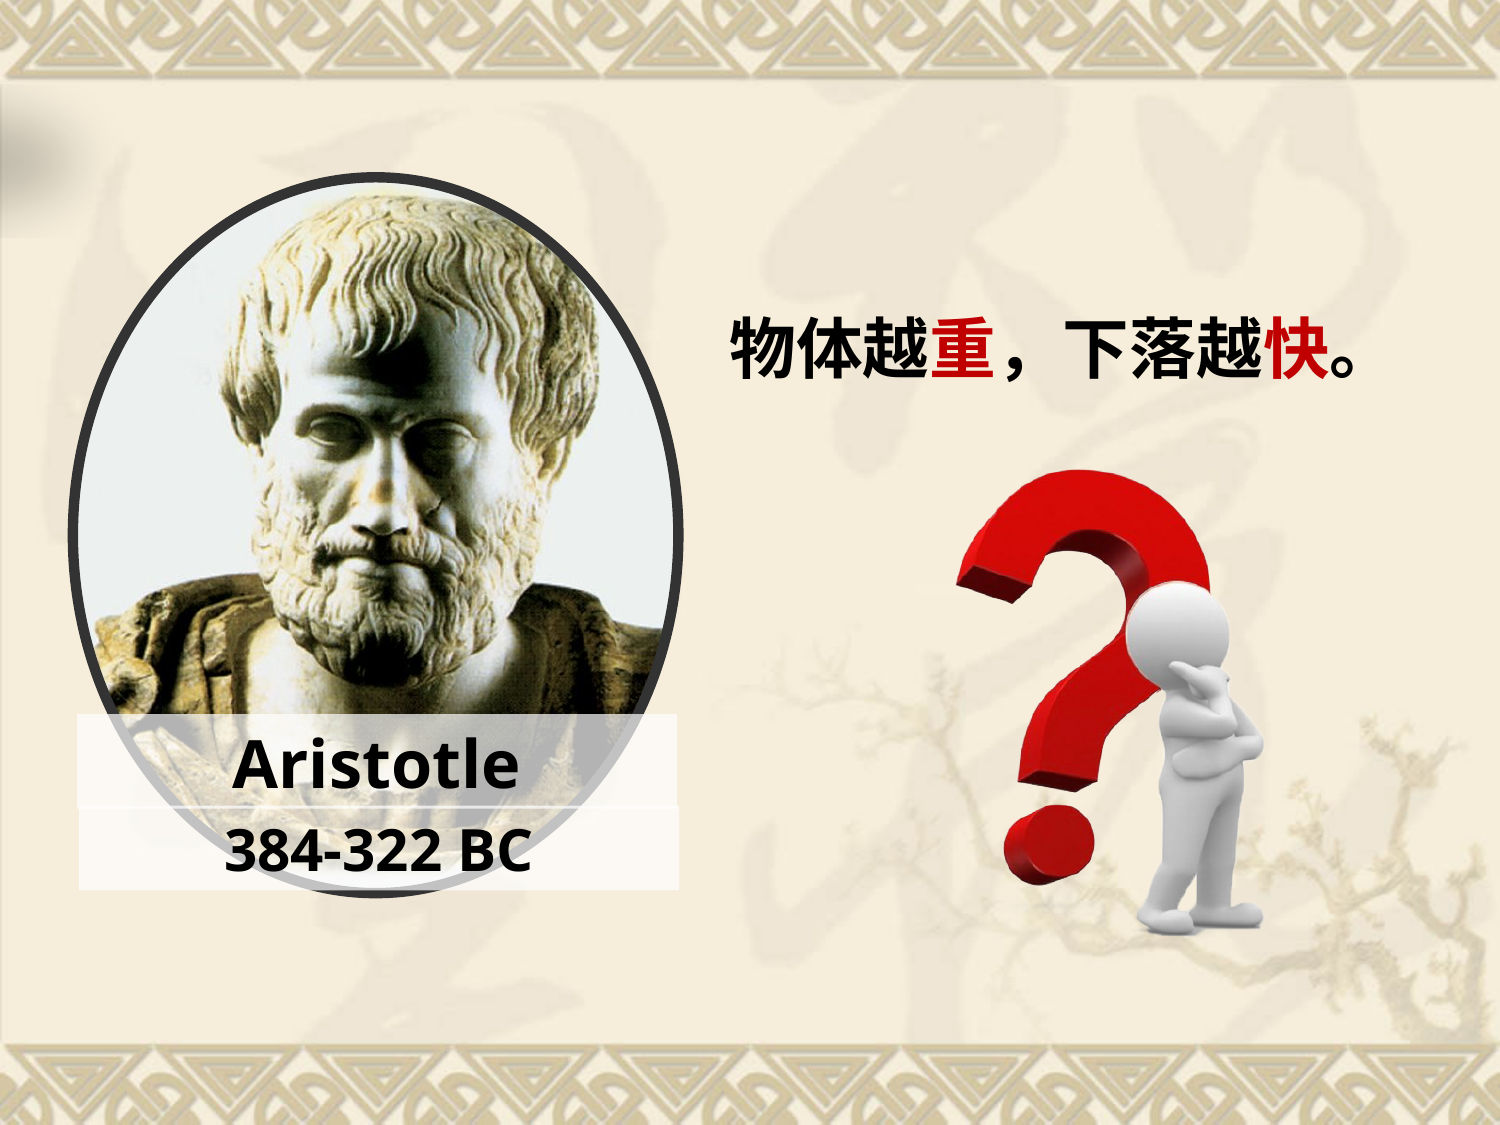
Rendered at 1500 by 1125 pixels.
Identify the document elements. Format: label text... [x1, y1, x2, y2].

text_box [72, 177, 680, 894]
picture [0, 0, 1500, 1125]
text_box 物体越重，下落越快。 [714, 299, 1483, 394]
